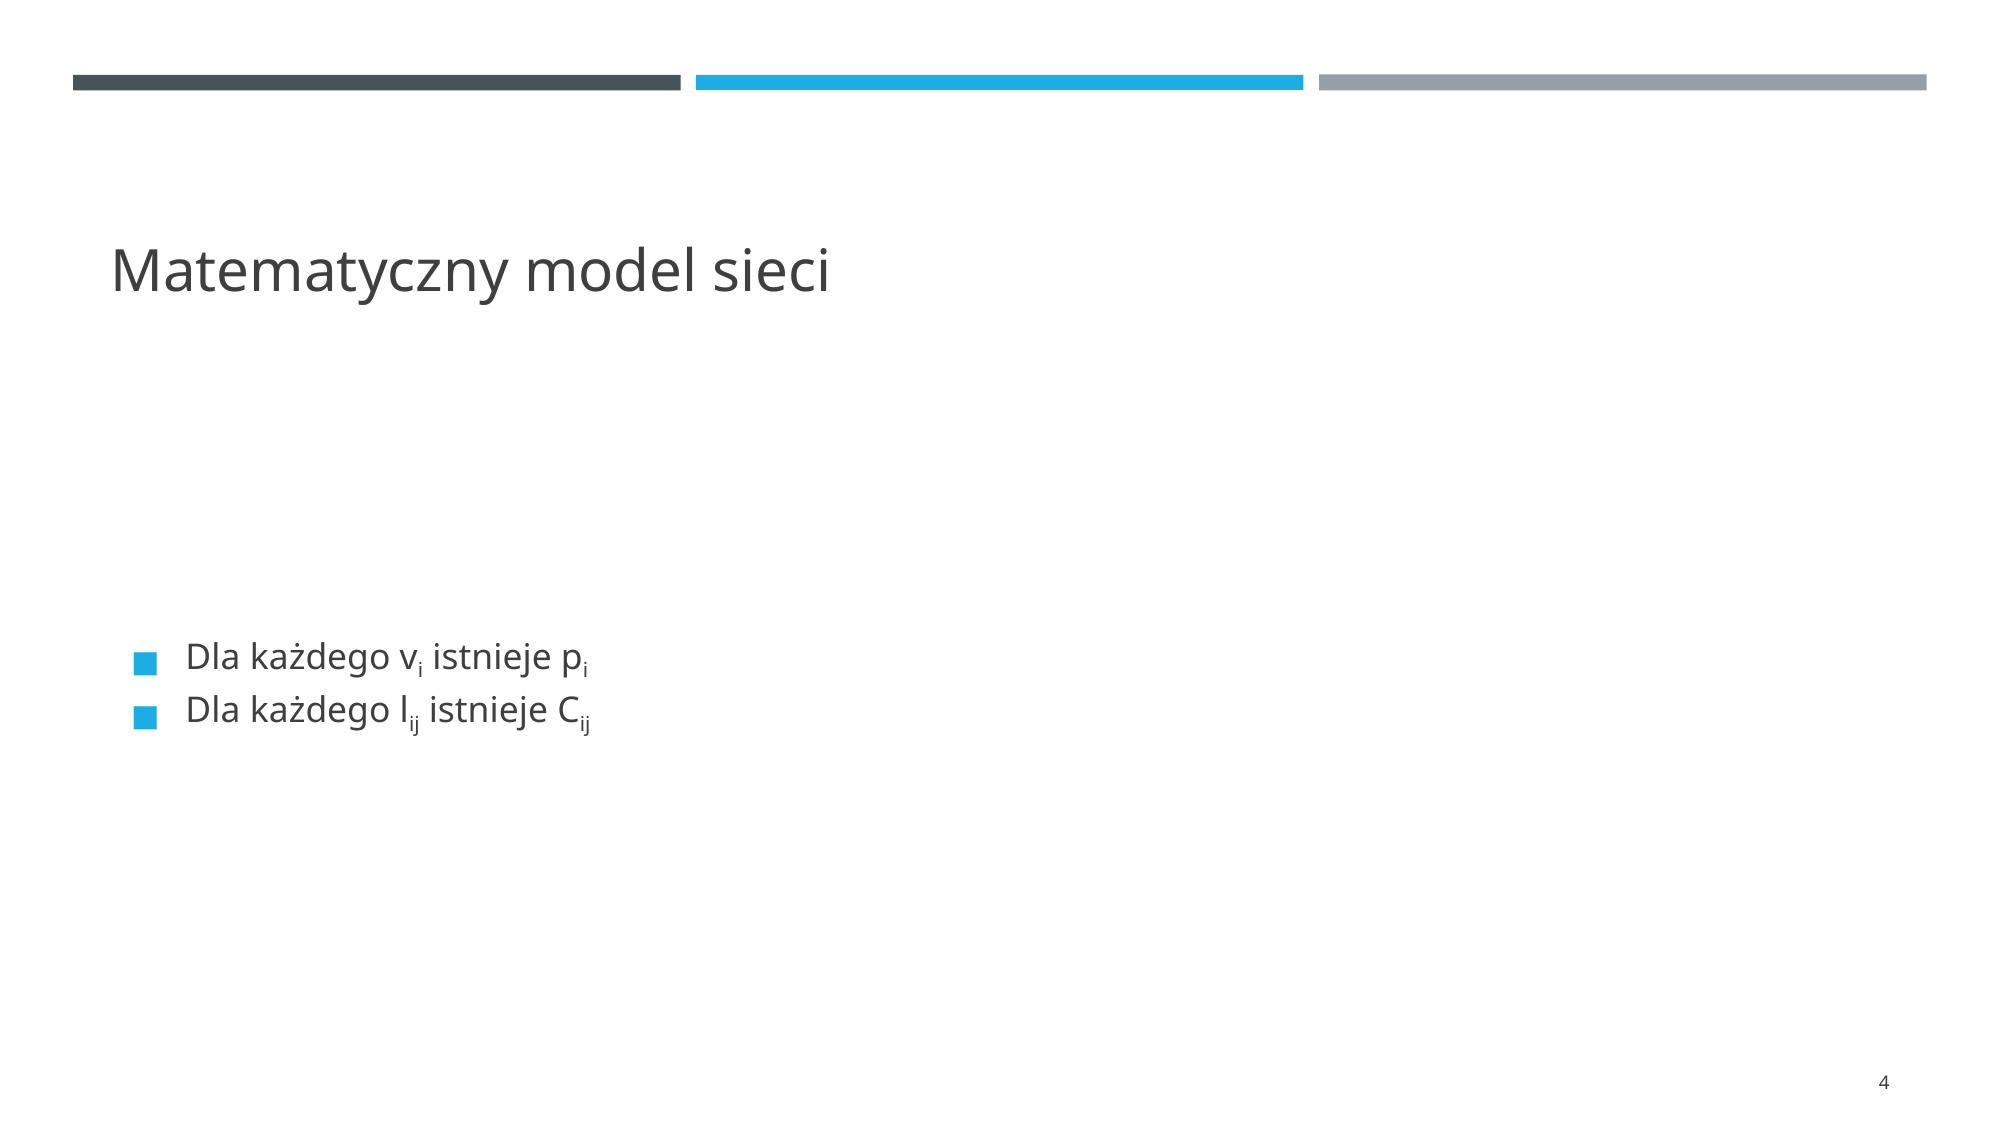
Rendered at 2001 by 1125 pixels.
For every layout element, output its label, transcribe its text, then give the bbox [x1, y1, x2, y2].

title Matematyczny model sieci [95, 115, 1905, 311]
list Dla każdego vi istnieje pi Dla każdego lij istnieje Cij [95, 383, 1905, 981]
slide_number ‹#› [1732, 1053, 1905, 1114]
